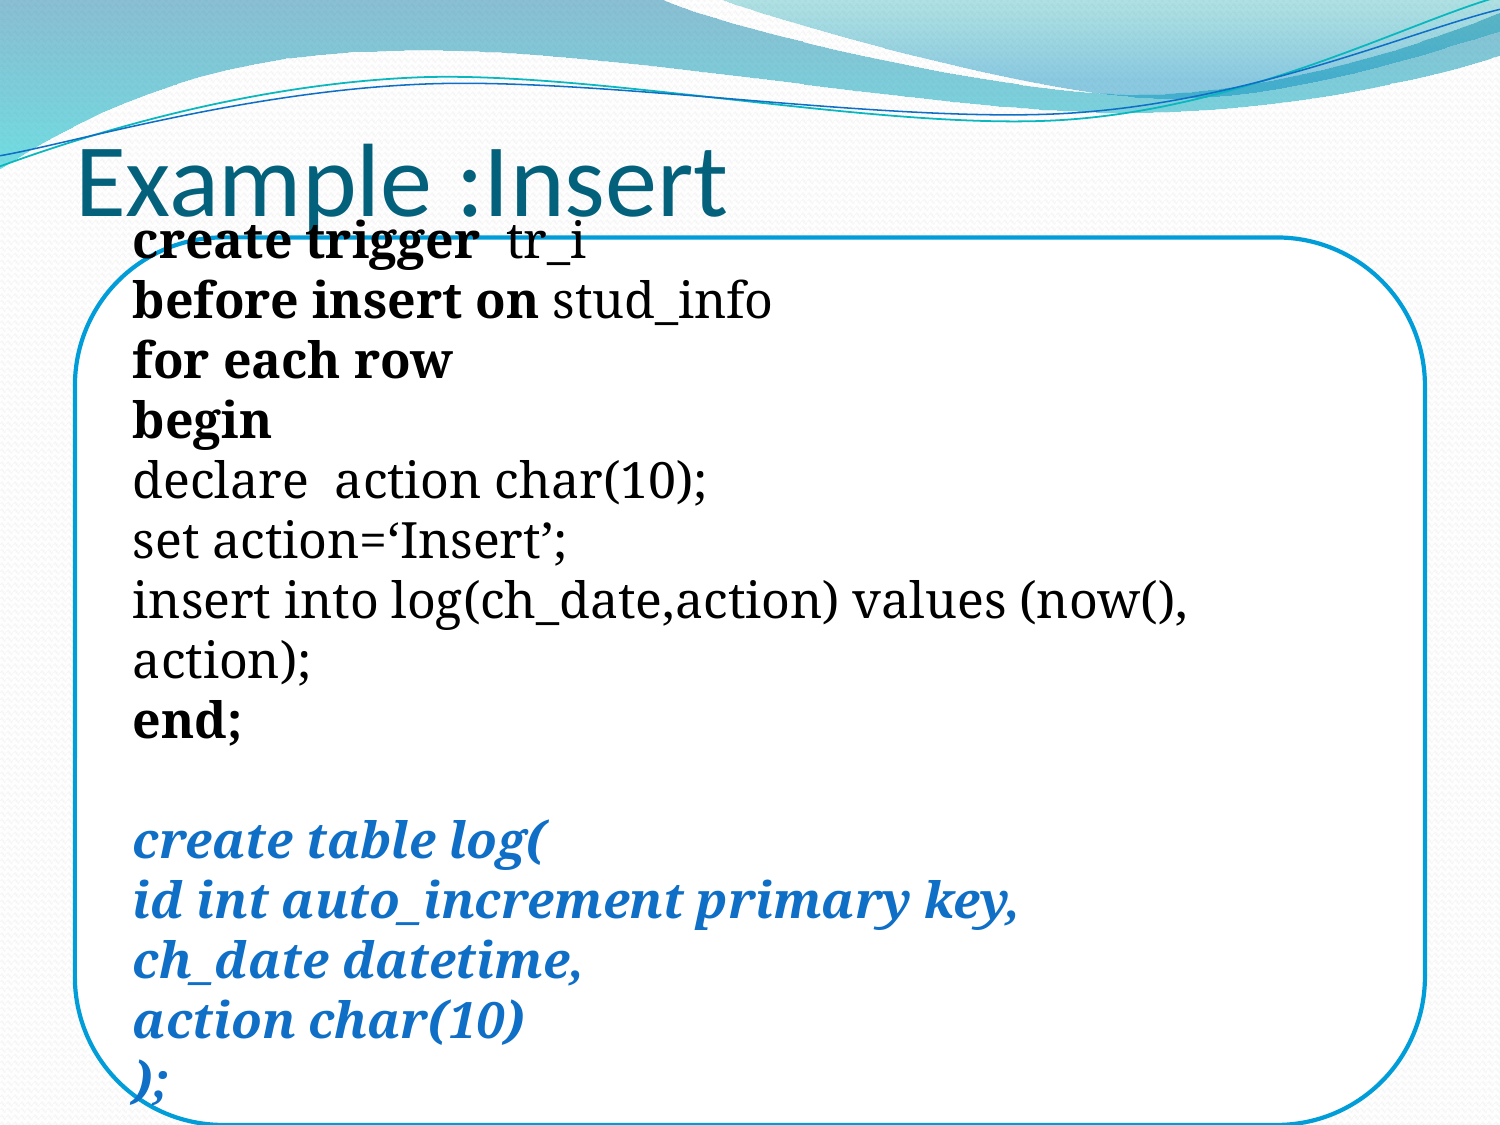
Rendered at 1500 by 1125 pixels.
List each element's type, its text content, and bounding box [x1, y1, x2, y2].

text_box create trigger tr_i before insert on stud_info for each row begin declare action char(10); set action=‘Insert’; insert into log(ch_date,action) values (now(), action); end; create table log( id int auto_increment primary key, ch_date datetime, action char(10) ); [72, 235, 1428, 1125]
title Example :Insert [75, 50, 1425, 238]
